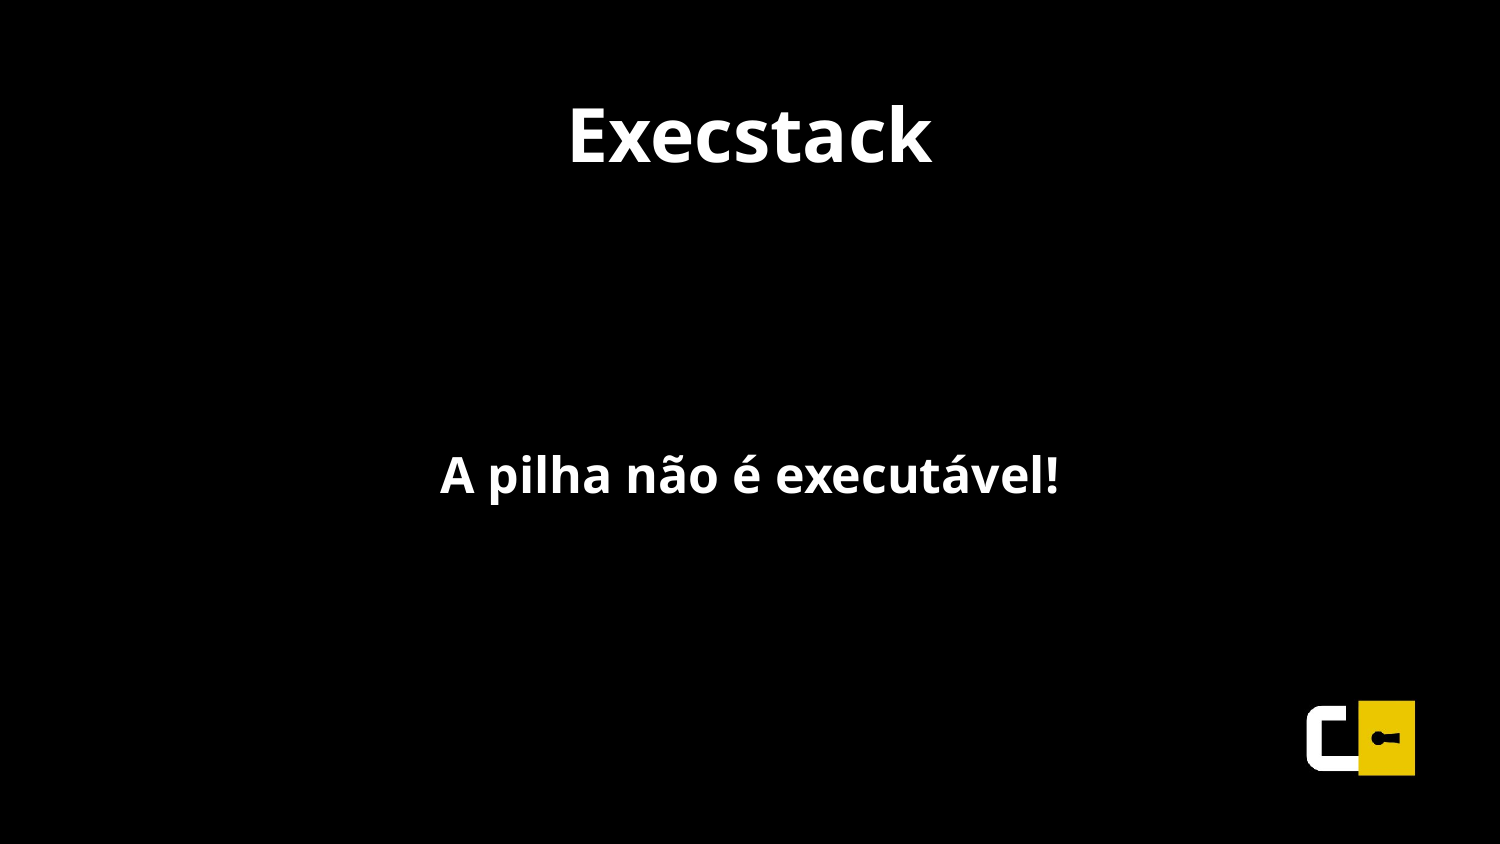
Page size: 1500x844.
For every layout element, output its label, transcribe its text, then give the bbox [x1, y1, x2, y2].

title Execstack [51, 72, 1449, 167]
list A pilha não é executável! [51, 189, 1449, 750]
picture [1300, 750, 1419, 779]
